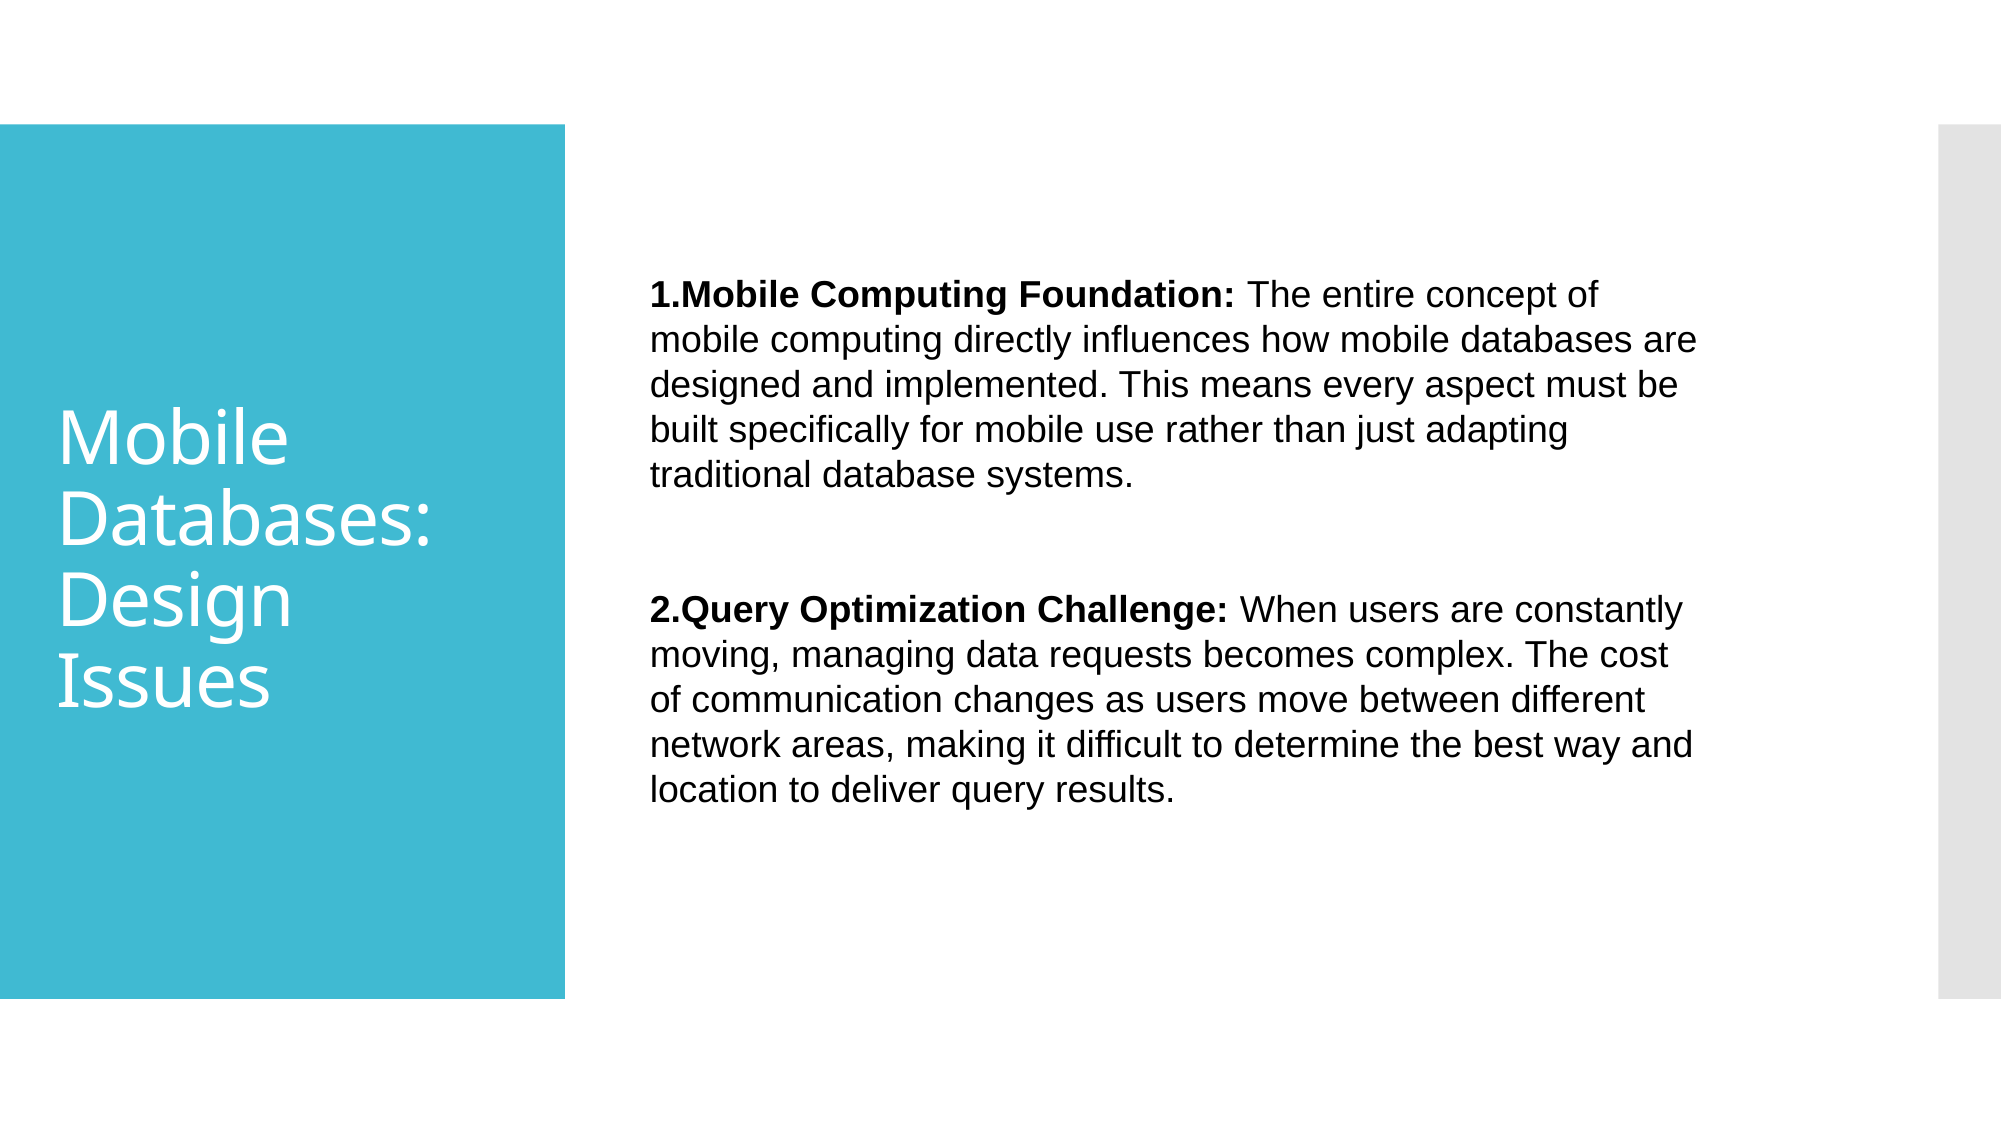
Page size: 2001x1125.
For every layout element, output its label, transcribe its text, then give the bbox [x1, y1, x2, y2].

title Mobile Databases: Design Issues [41, 184, 525, 940]
list Mobile Computing Foundation: The entire concept of mobile computing directly influences how mobile databases are designed and implemented. This means every aspect must be built specifically for mobile use rather than just adapting traditional database systems. Query Optimization Challenge: When users are constantly moving, managing data requests becomes complex. The cost of communication changes as users move between different network areas, making it difficult to determine the best way and location to deliver query results. [634, 214, 1722, 867]
